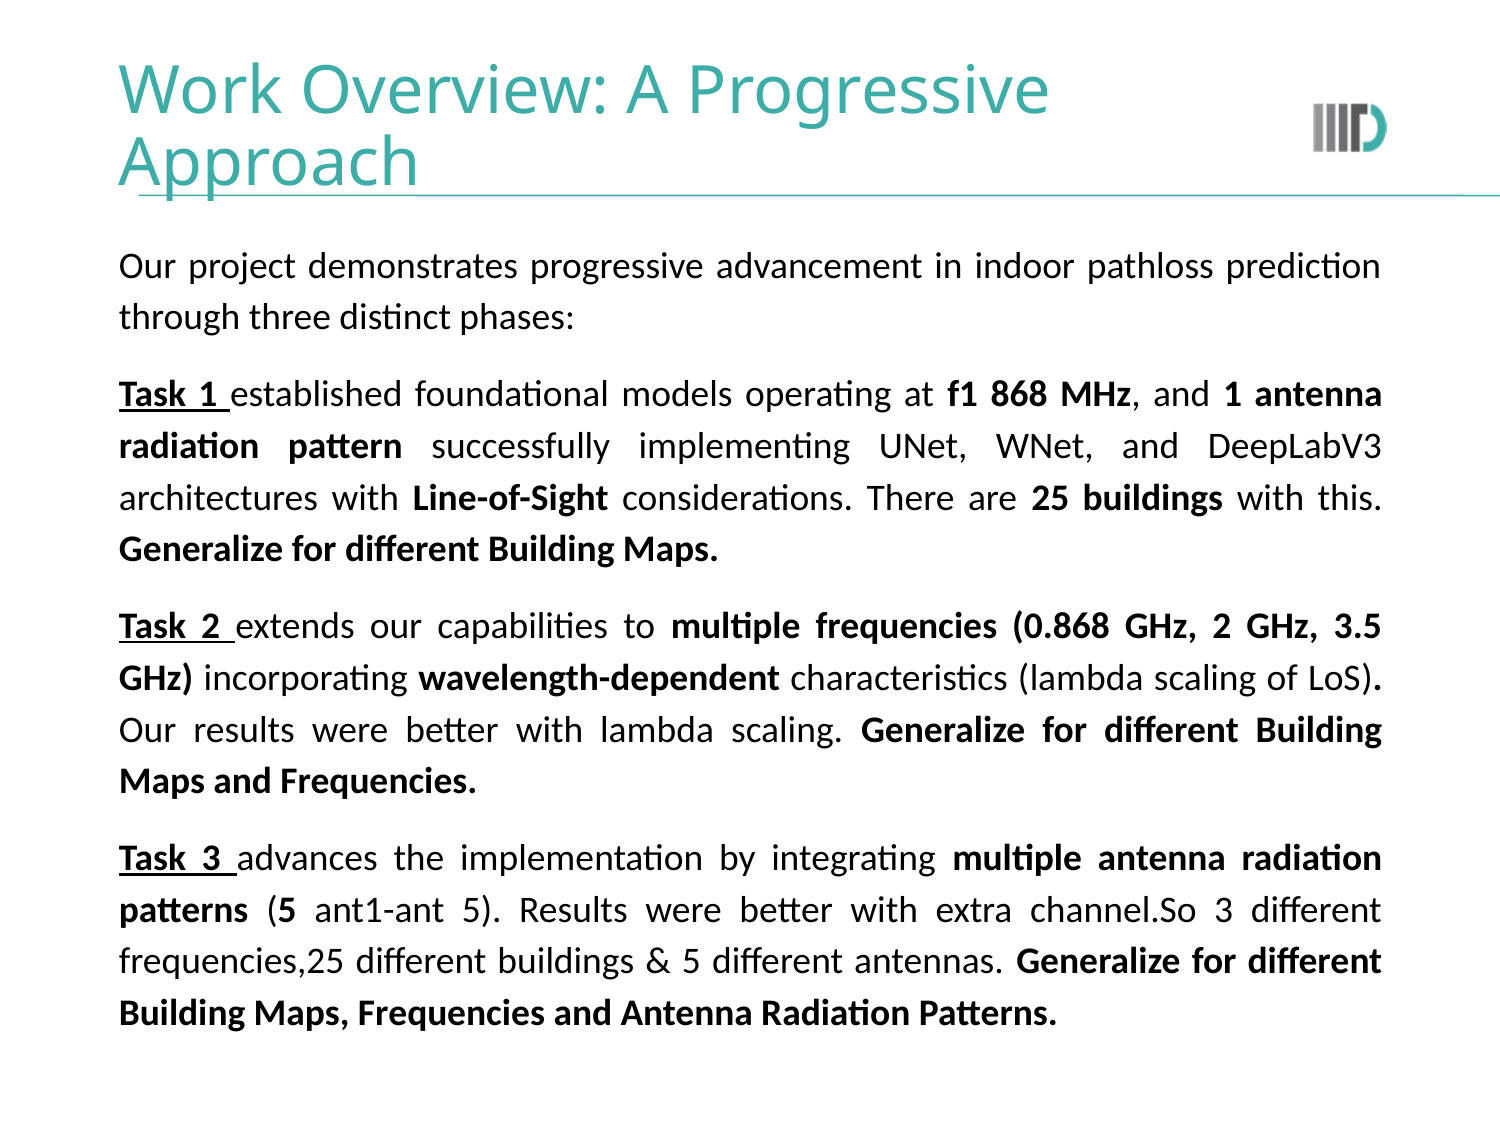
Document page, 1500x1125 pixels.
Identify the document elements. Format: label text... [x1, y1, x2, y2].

text_box Our project demonstrates progressive advancement in indoor pathloss prediction through three distinct phases: Task 1 established foundational models operating at f1 868 MHz, and 1 antenna radiation pattern successfully implementing UNet, WNet, and DeepLabV3 architectures with Line-of-Sight considerations. There are 25 buildings with this. Generalize for different Building Maps. Task 2 extends our capabilities to multiple frequencies (0.868 GHz, 2 GHz, 3.5 GHz) incorporating wavelength-dependent characteristics (lambda scaling of LoS). Our results were better with lambda scaling. Generalize for different Building Maps and Frequencies. Task 3 advances the implementation by integrating multiple antenna radiation patterns (5 ant1-ant 5). Results were better with extra channel.So 3 different frequencies,25 different buildings & 5 different antennas. Generalize for different Building Maps, Frequencies and Antenna Radiation Patterns. [103, 226, 1398, 1014]
text_box Work Overview: A Progressive Approach [103, 59, 1266, 196]
picture [1299, 91, 1398, 165]
